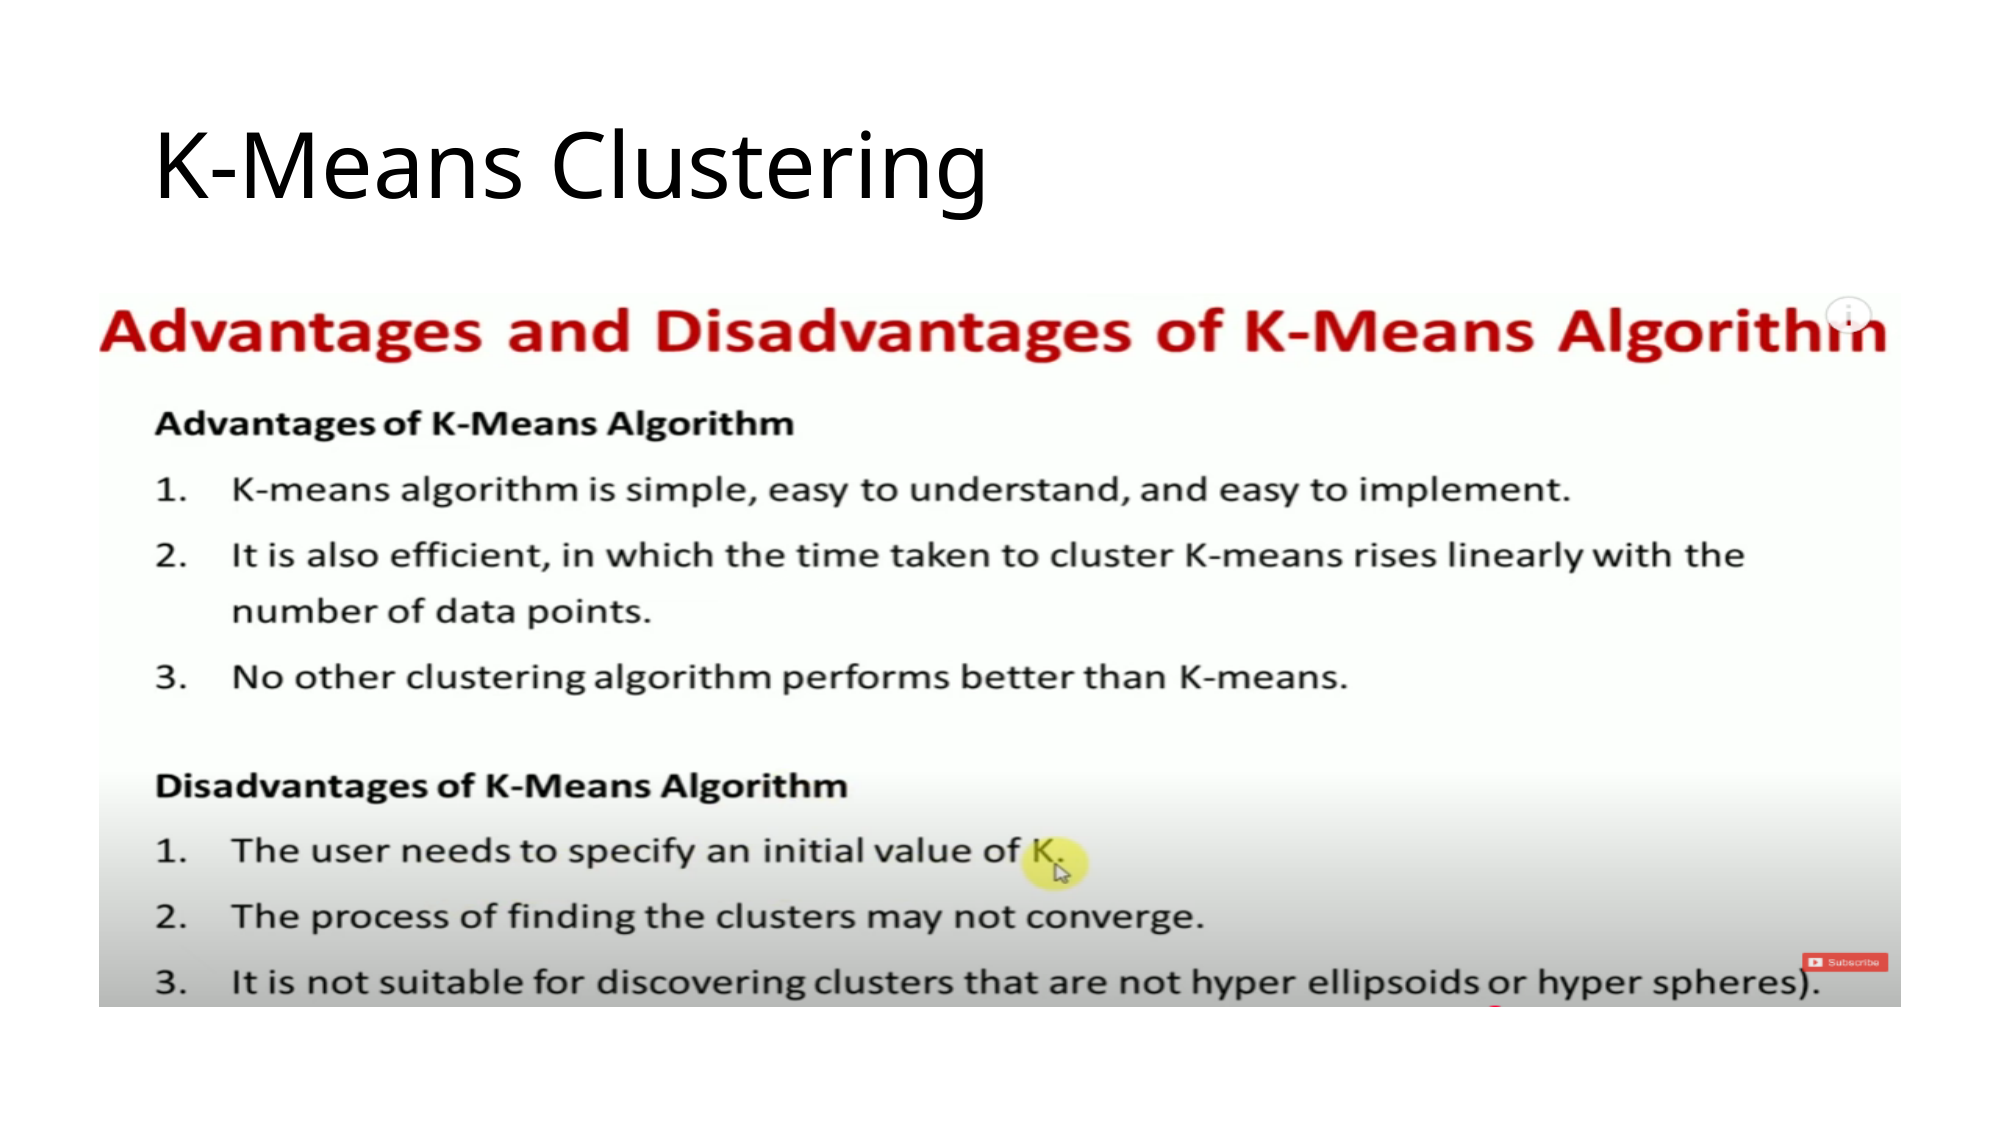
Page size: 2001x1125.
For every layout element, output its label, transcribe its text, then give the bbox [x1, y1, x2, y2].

picture [99, 293, 1901, 1008]
title K-Means Clustering [137, 59, 1863, 278]
